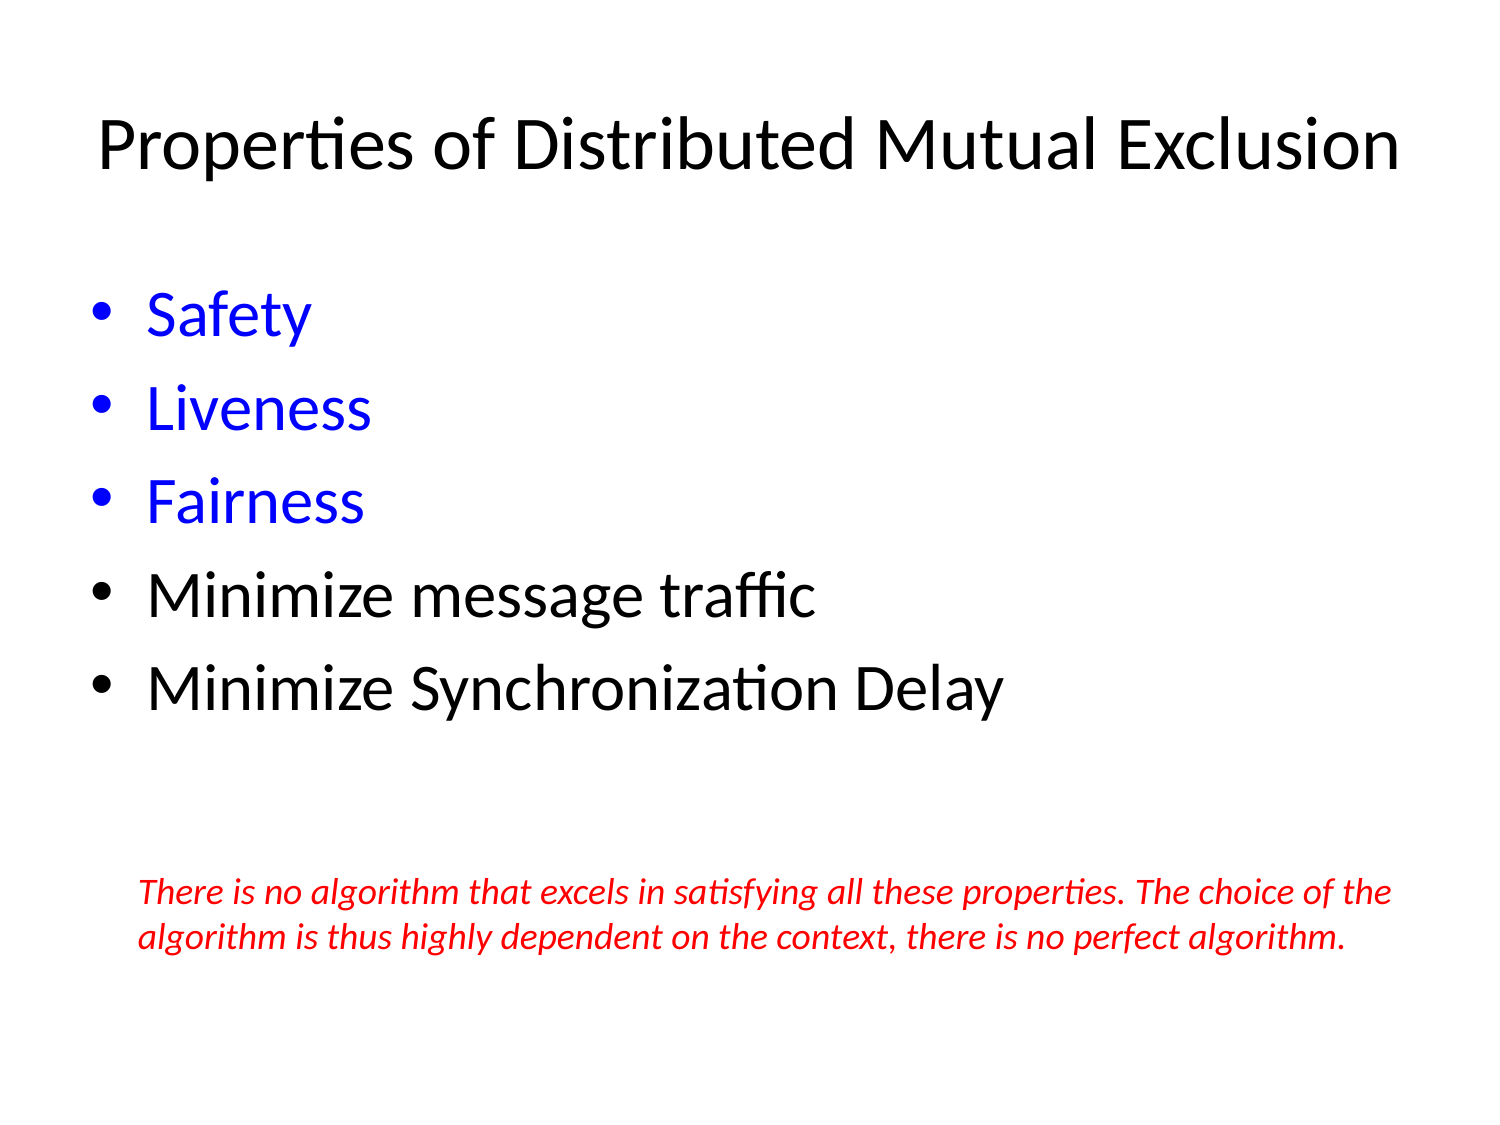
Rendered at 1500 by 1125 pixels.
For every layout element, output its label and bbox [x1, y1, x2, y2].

title [75, 45, 1425, 233]
list [75, 262, 1425, 1005]
text_box [123, 859, 1417, 965]
